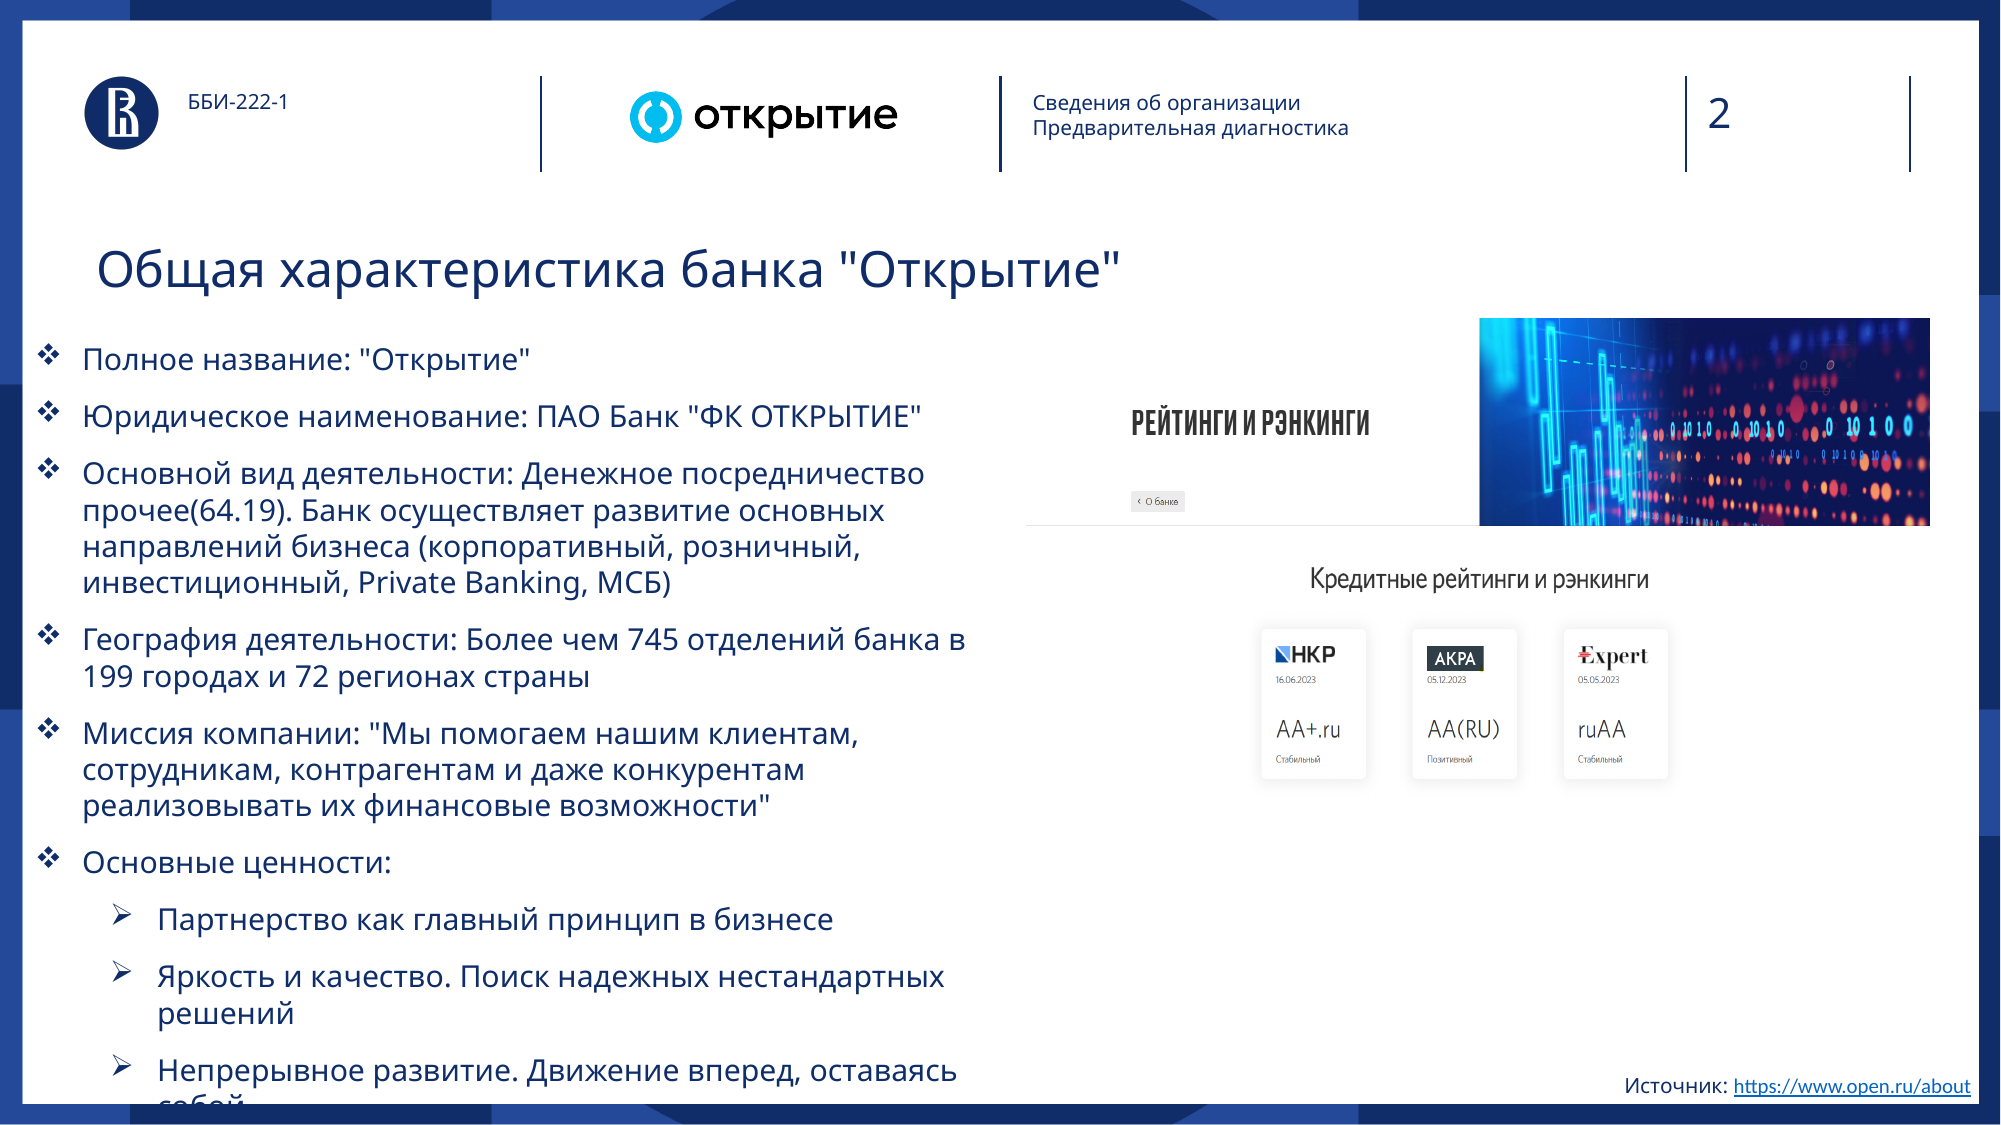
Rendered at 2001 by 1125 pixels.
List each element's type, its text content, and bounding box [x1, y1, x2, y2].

text_box Источник: https://www.open.ru/about [1609, 1065, 2000, 1106]
list Сведения об организации Предварительная диагностика [1026, 90, 1367, 157]
picture [0, 0, 2001, 1125]
list ББИ-222-1 [187, 88, 500, 157]
list Полное название: "Открытие" Юридическое наименование: ПАО Банк "ФК ОТКРЫТИЕ" Основной вид деятельности: Денежное посредничество прочее(64.19). Банк осуществляет развитие основных направлений бизнеса (корпоративный, розничный, инвестиционный, Private Banking, МСБ) География деятельности: Более чем 745 отделений банка в 199 городах и 72 регионах страны Миссия компании: "Мы помогаем нашим клиентам, сотрудникам, контрагентам и даже конкурентам реализовывать их финансовые возможности" Основные ценности: Партнерство как главный принцип в бизнесе Яркость и качество. Поиск надежных нестандартных решений Непрерывное развитие. Движение вперед, оставаясь собой [35, 340, 1001, 1066]
title Общая характеристика банка "Открытие" [96, 237, 1854, 365]
